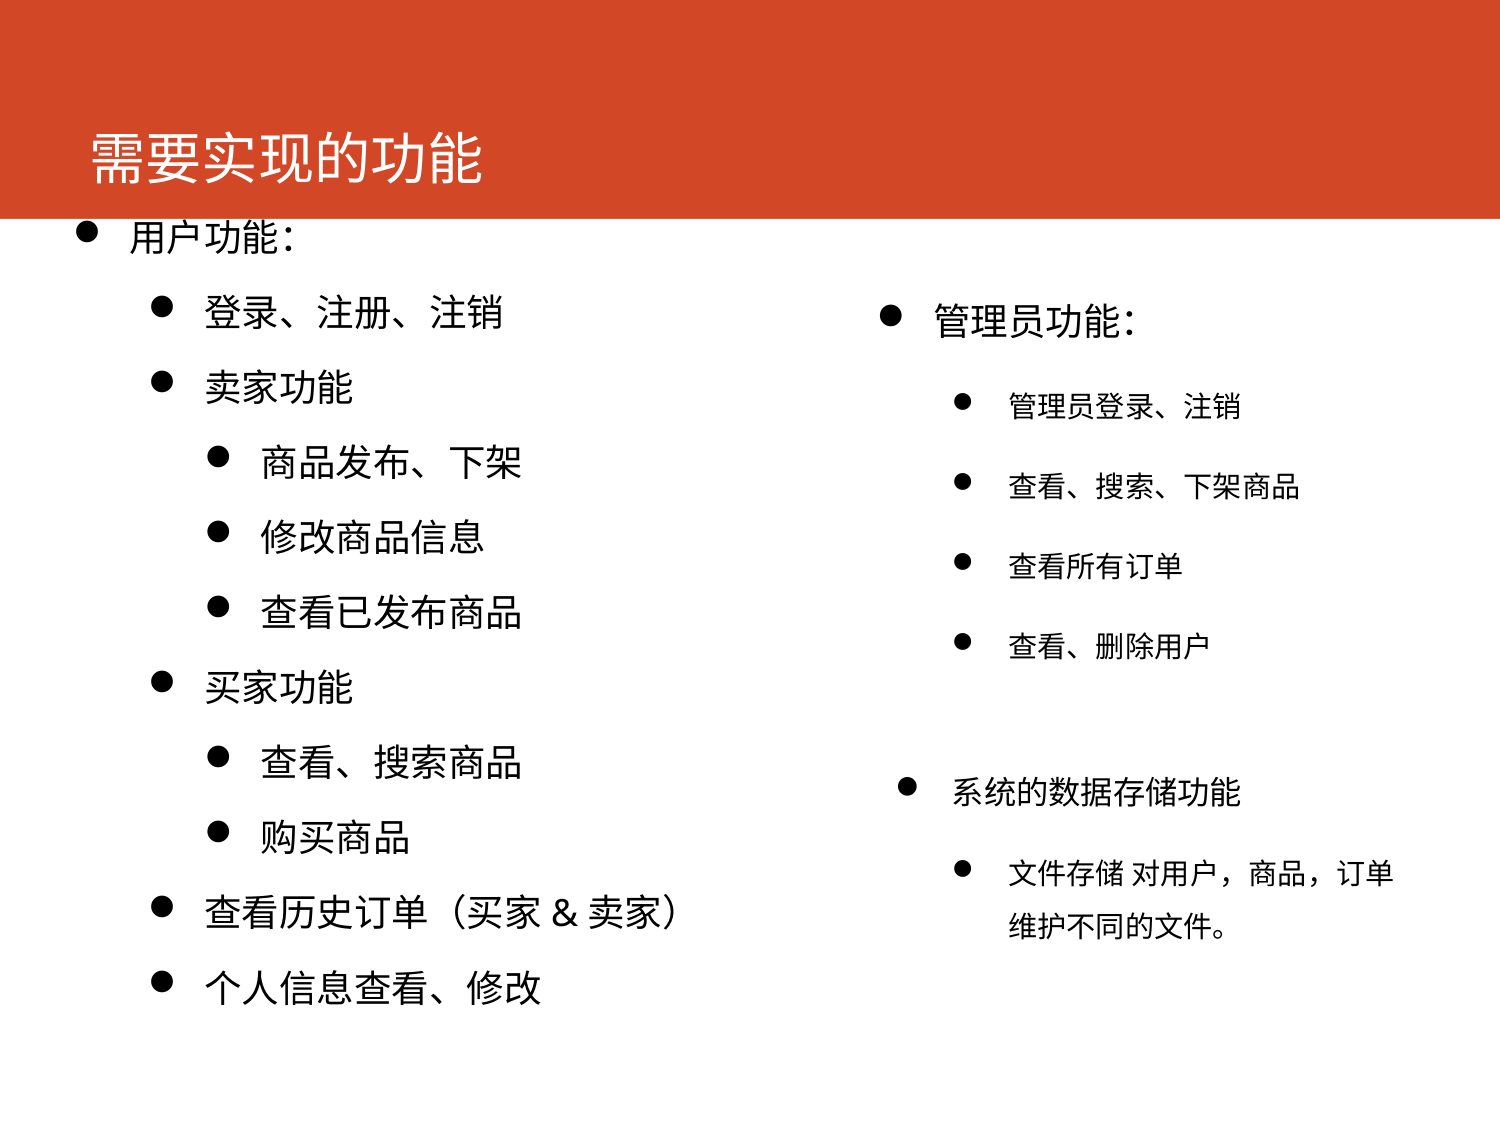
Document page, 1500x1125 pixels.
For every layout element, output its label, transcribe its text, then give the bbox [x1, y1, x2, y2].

list 管理员功能： 管理员登录、注销 查看、搜索、下架商品 查看所有订单 查看、删除用户 系统的数据存储功能 文件存储 对用户，商品，订单维护不同的文件。 [786, 198, 1431, 939]
text_box 用户功能： 登录、注册、注销 卖家功能 商品发布、下架 修改商品信息 查看已发布商品 买家功能 查看、搜索商品 购买商品 查看历史订单（买家&卖家） 个人信息查看、修改 [0, 126, 736, 999]
title 需要实现的功能 [74, 0, 1397, 199]
